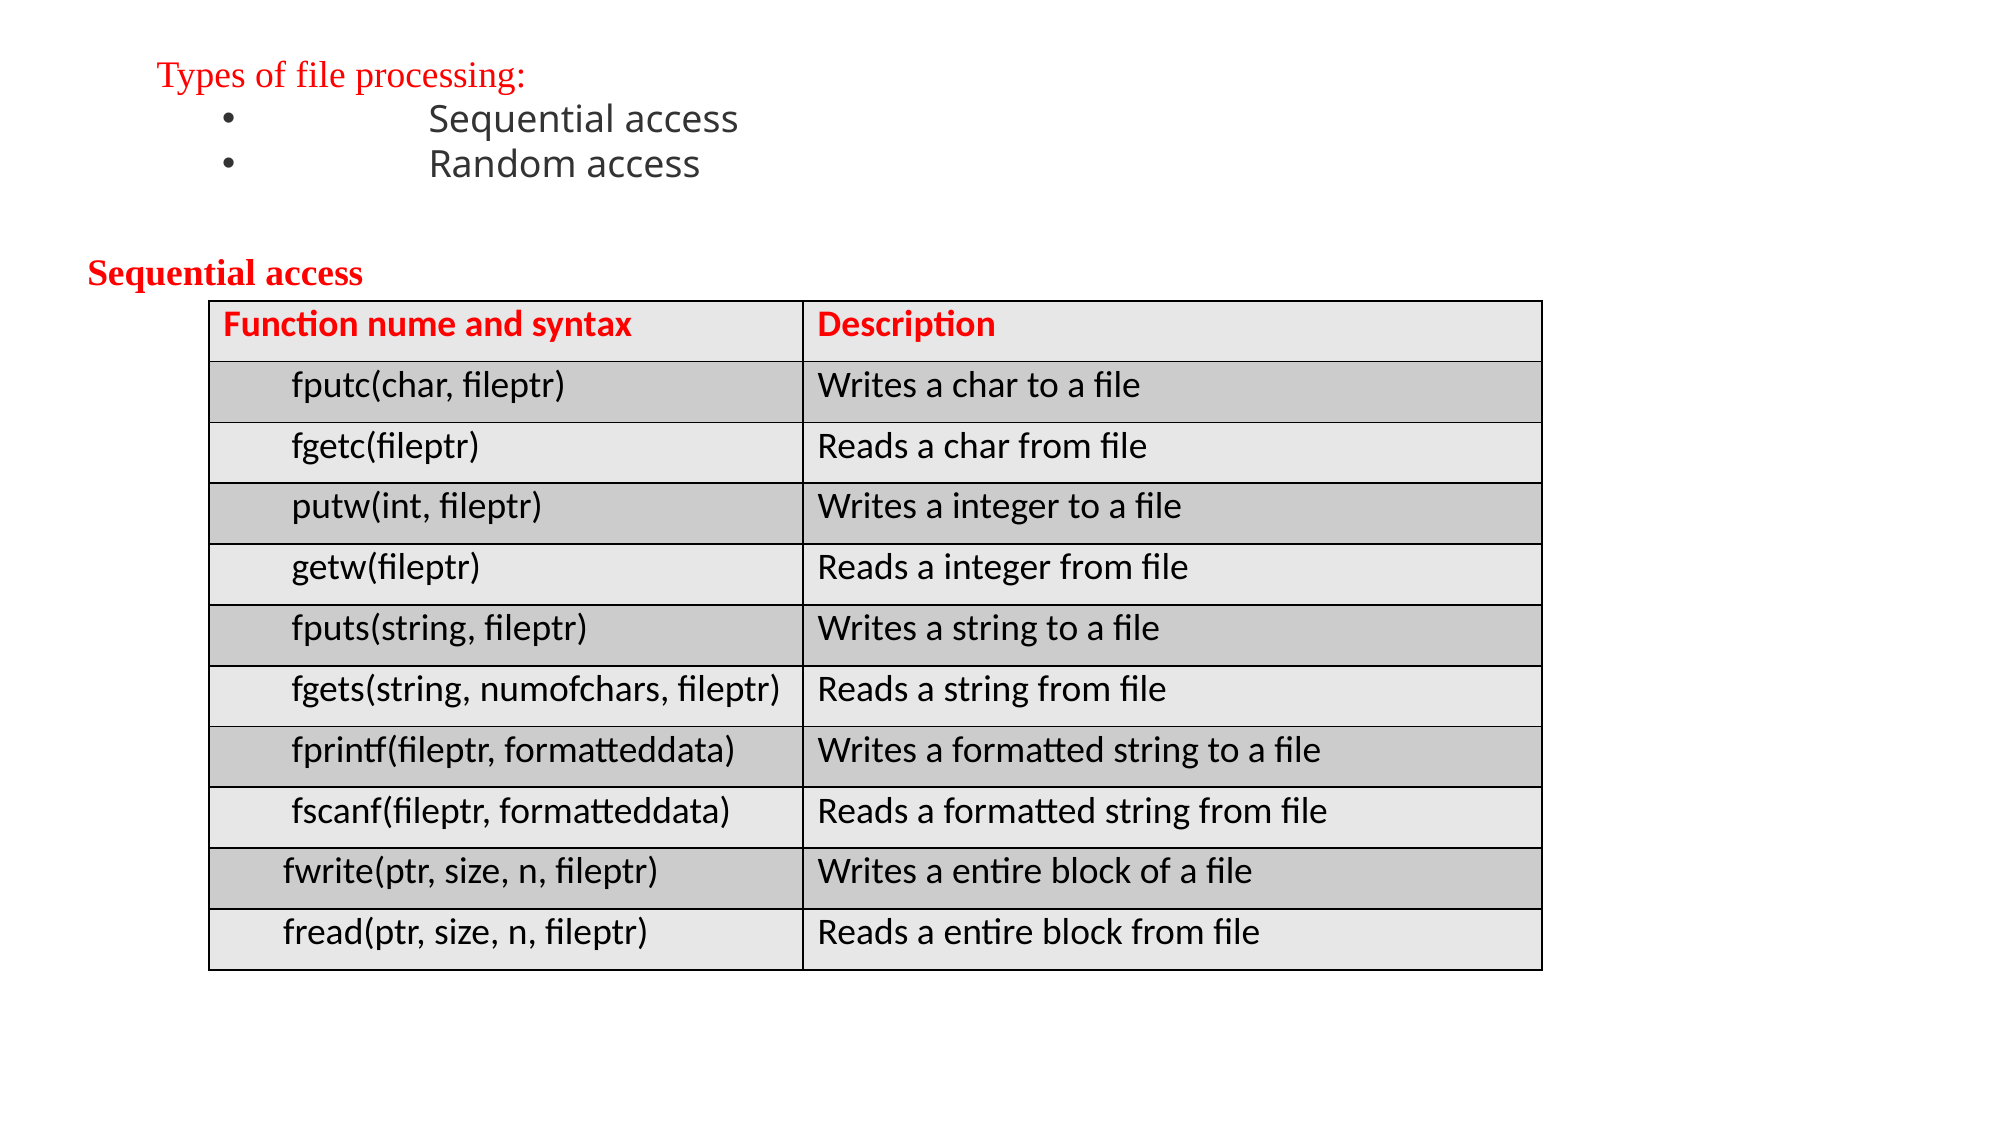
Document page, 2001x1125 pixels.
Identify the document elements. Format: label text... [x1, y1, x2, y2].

table_cell fputs(string, fileptr) [210, 606, 802, 665]
table_cell fgets(string, numofchars, fileptr) [210, 667, 802, 726]
table_cell Reads a string from file [804, 667, 1541, 726]
text_box Sequential access [0, 240, 495, 300]
table_cell getw(fileptr) [210, 545, 802, 604]
table_cell Writes a integer to a file [804, 484, 1541, 543]
table_cell fscanf(fileptr, formatteddata) [210, 788, 802, 847]
table_header Function nume and syntax [210, 302, 802, 361]
table_cell fread(ptr, size, n, fileptr) [210, 910, 802, 969]
table_cell Reads a formatted string from file [804, 788, 1541, 847]
table_header Description [804, 302, 1541, 361]
table_cell Writes a string to a file [804, 606, 1541, 665]
table_cell fgetc(fileptr) [210, 423, 802, 482]
text_box Types of file processing: Sequential access Random access [132, 42, 908, 192]
table_cell Writes a entire block of a file [804, 849, 1541, 908]
table_cell putw(int, fileptr) [210, 484, 802, 543]
table_cell fwrite(ptr, size, n, fileptr) [210, 849, 802, 908]
table_cell fprintf(fileptr, formatteddata) [210, 727, 802, 786]
table_cell Writes a formatted string to a file [804, 727, 1541, 786]
table_cell Reads a integer from file [804, 545, 1541, 604]
table_cell Reads a char from file [804, 423, 1541, 482]
table_cell Reads a entire block from file [804, 910, 1541, 969]
table_cell Writes a char to a file [804, 362, 1541, 422]
table_cell fputc(char, fileptr) [210, 362, 802, 422]
